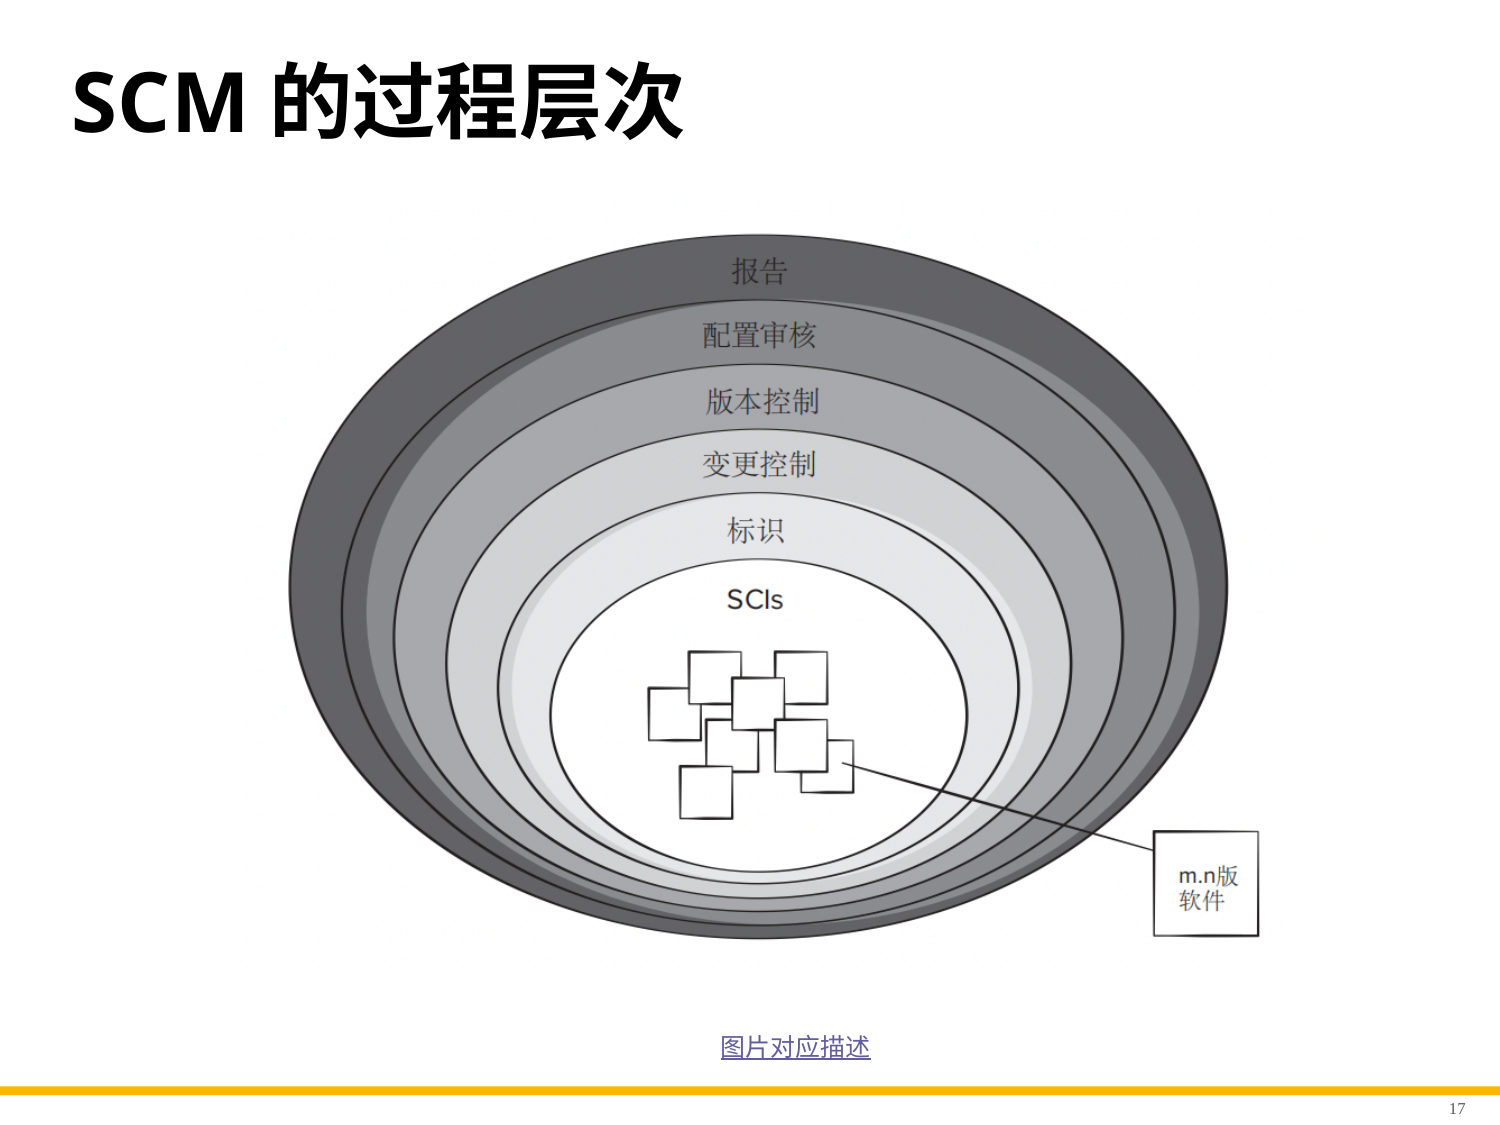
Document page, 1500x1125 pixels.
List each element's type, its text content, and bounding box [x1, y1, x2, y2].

title S C M的过程层次 [56, 50, 1444, 162]
picture [231, 200, 1321, 975]
list 图片对应描述 [552, 1042, 1039, 1075]
slide_number 17 [1415, 1094, 1474, 1122]
